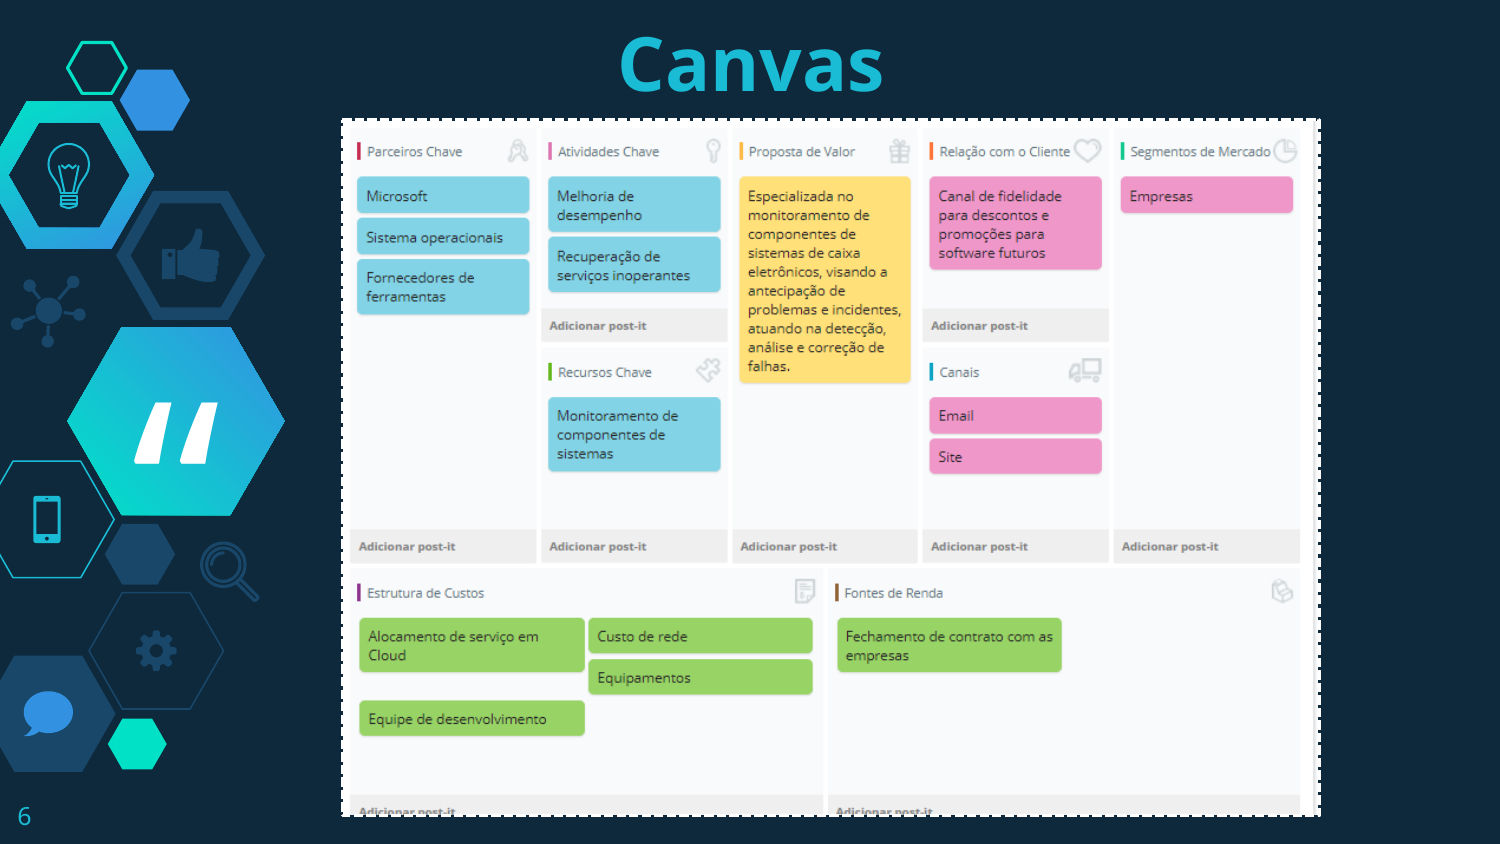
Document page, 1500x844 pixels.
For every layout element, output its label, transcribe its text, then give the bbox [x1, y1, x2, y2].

picture [343, 120, 1318, 815]
text_box Canvas [602, 39, 958, 119]
slide_number 6 [2, 785, 93, 844]
